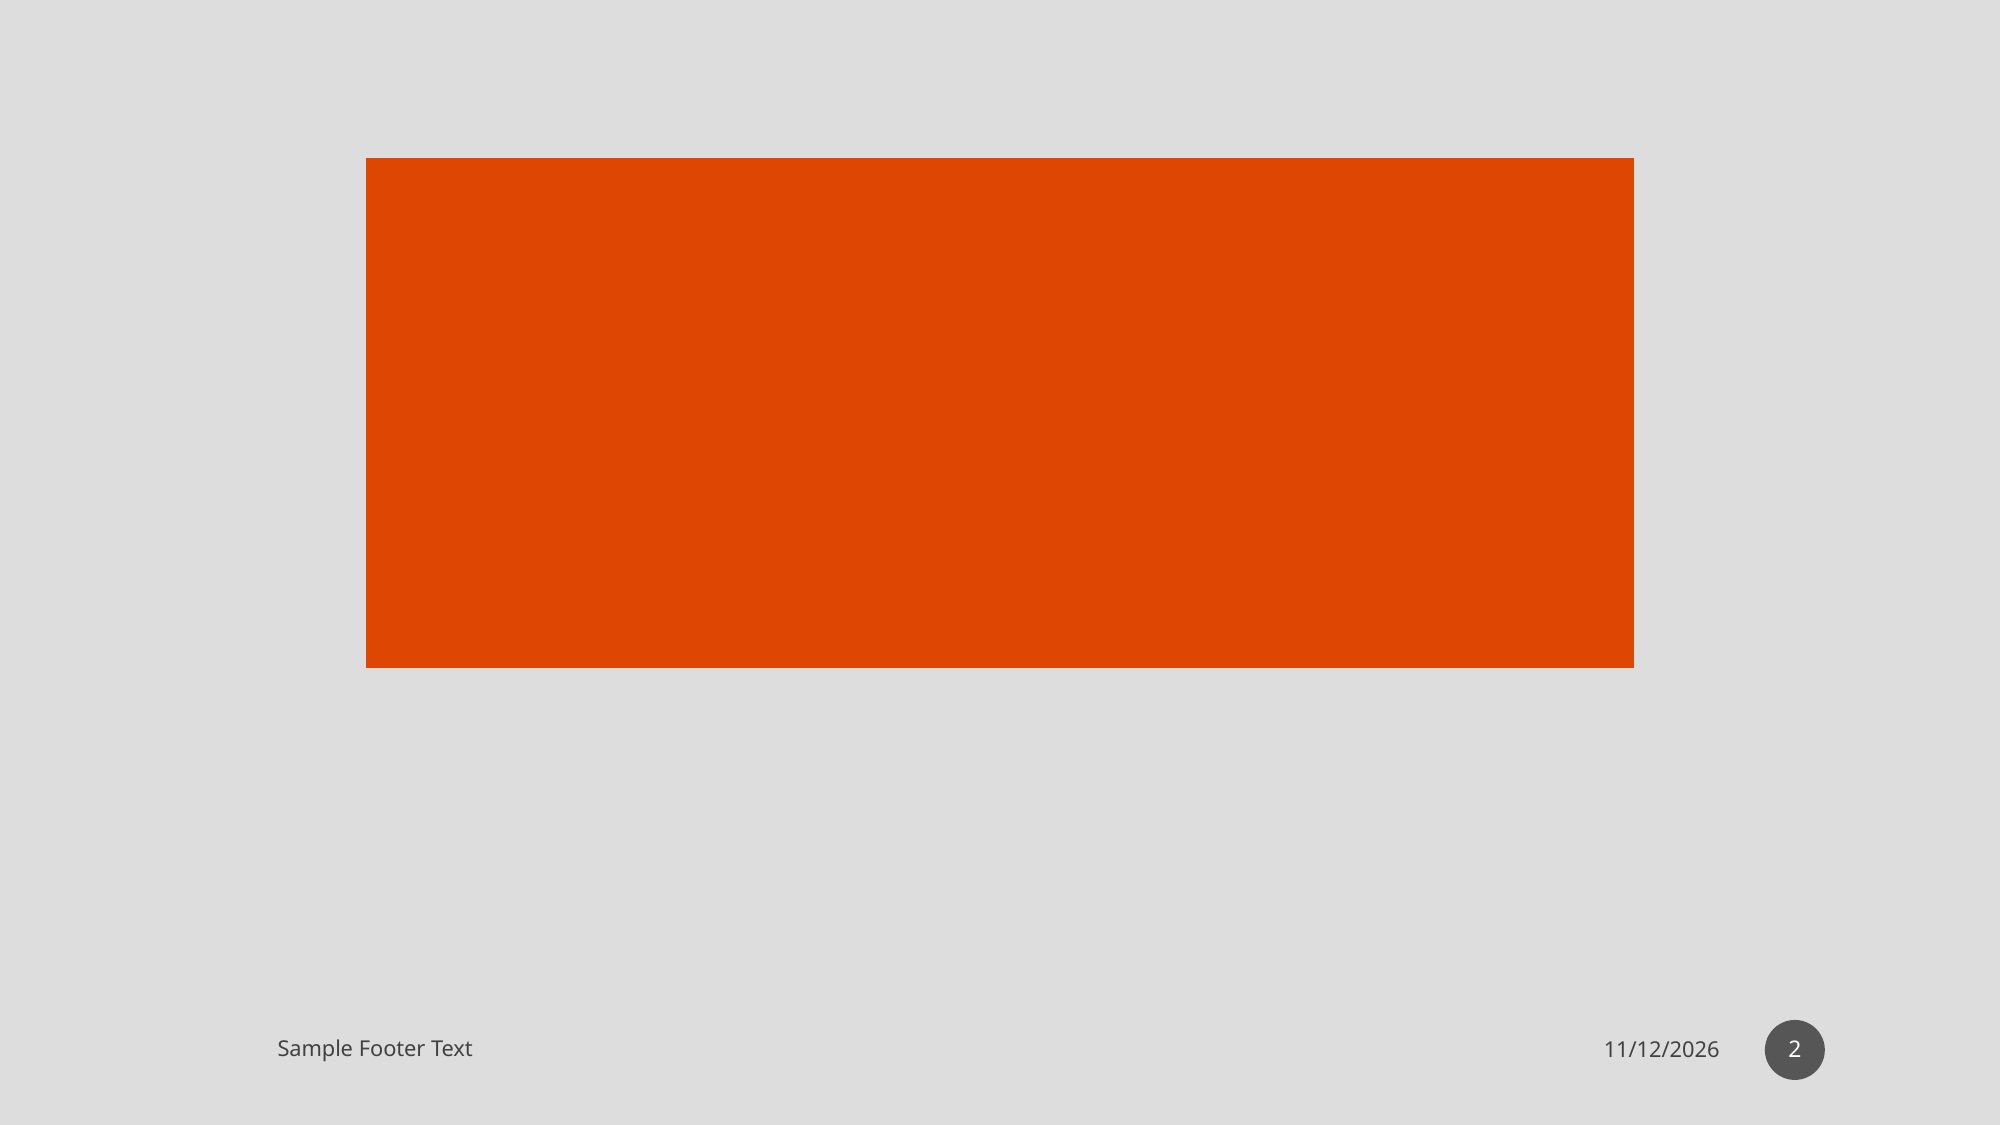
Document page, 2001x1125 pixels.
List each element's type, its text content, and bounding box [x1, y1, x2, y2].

slide_number 2 [1764, 1019, 1825, 1080]
picture [365, 158, 1634, 668]
footer Sample Footer Text [262, 1023, 1231, 1076]
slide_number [1283, 1023, 1735, 1077]
